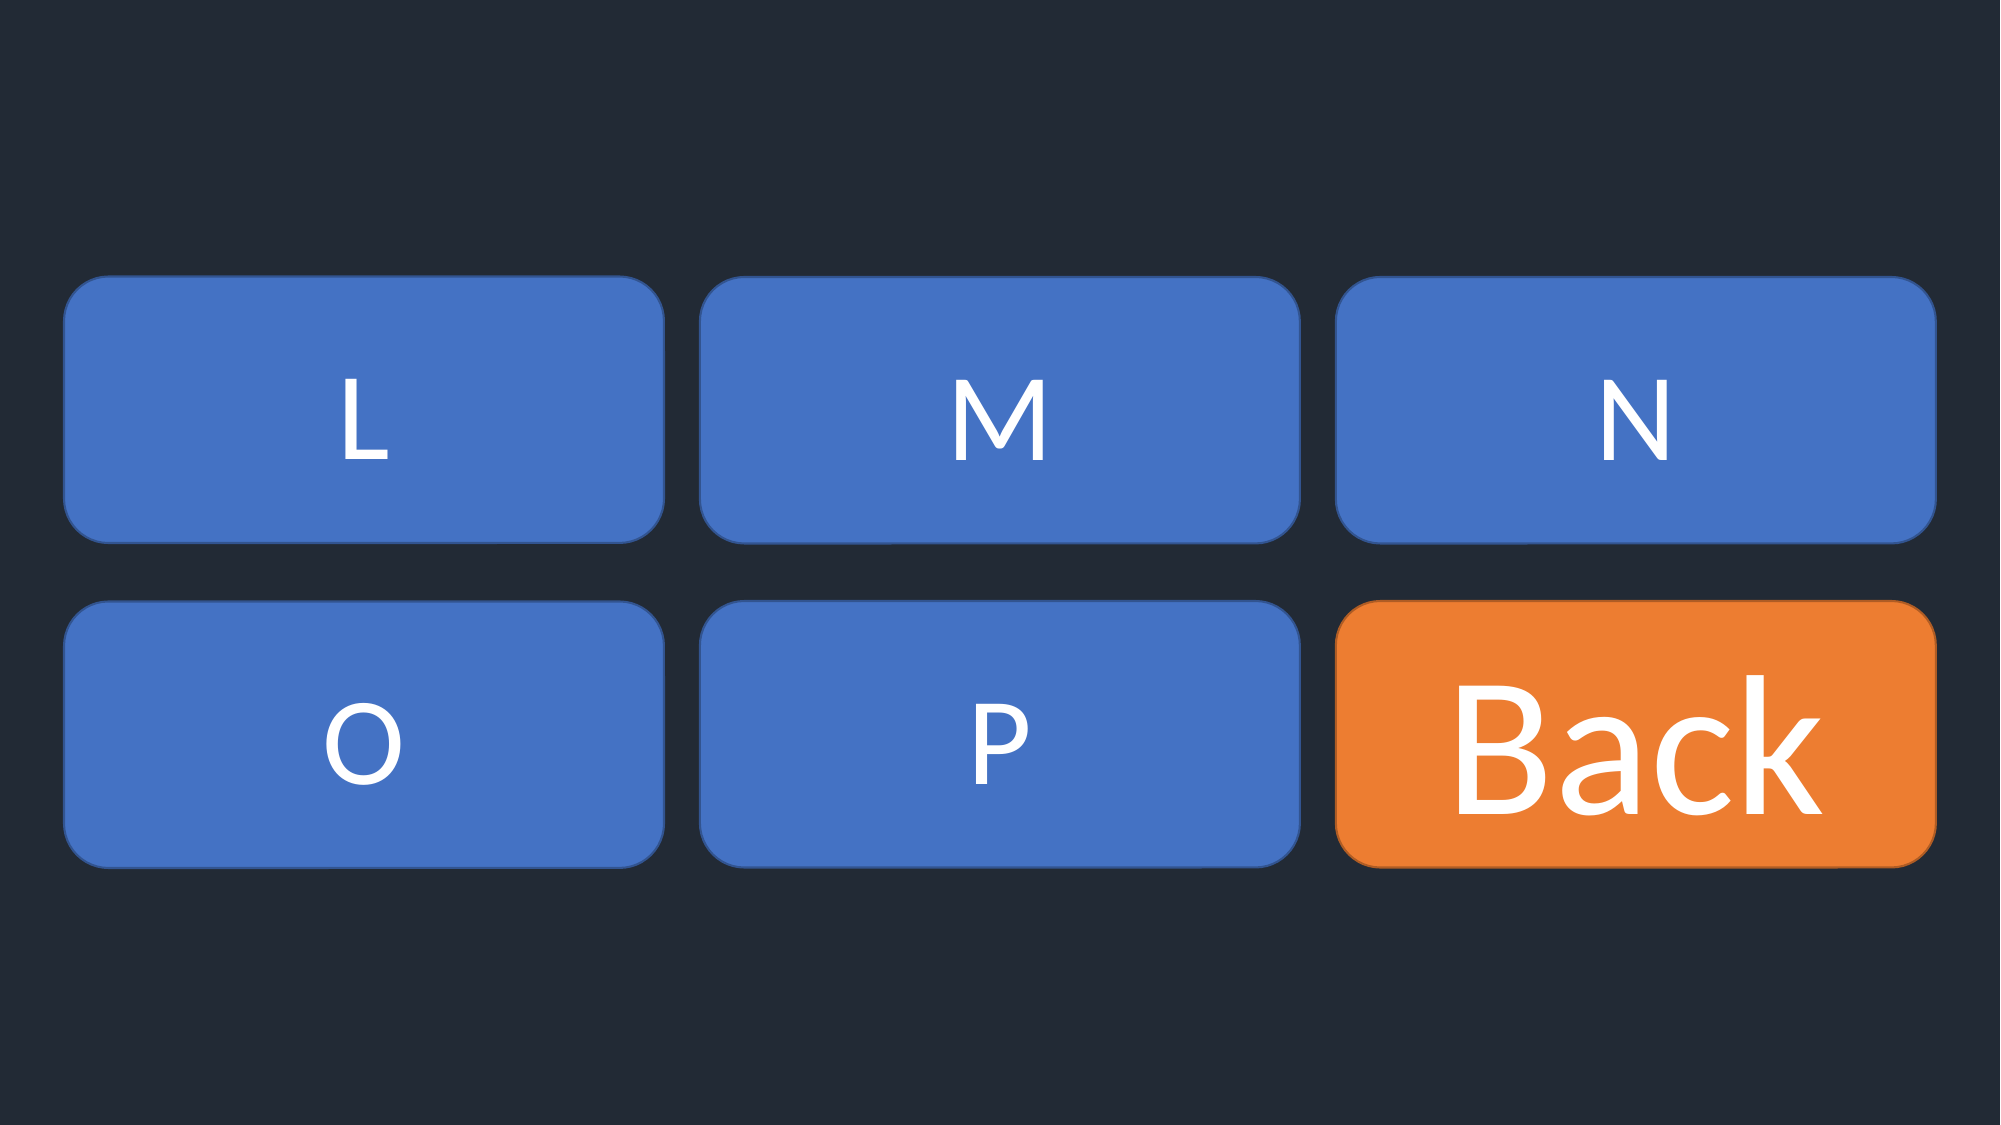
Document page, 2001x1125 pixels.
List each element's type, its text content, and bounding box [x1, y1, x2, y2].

text_box P [698, 599, 1301, 869]
text_box N [1334, 275, 1937, 545]
text_box Back [1334, 599, 1937, 869]
text_box L [62, 275, 666, 545]
text_box M [698, 275, 1301, 545]
text_box O [62, 600, 666, 870]
